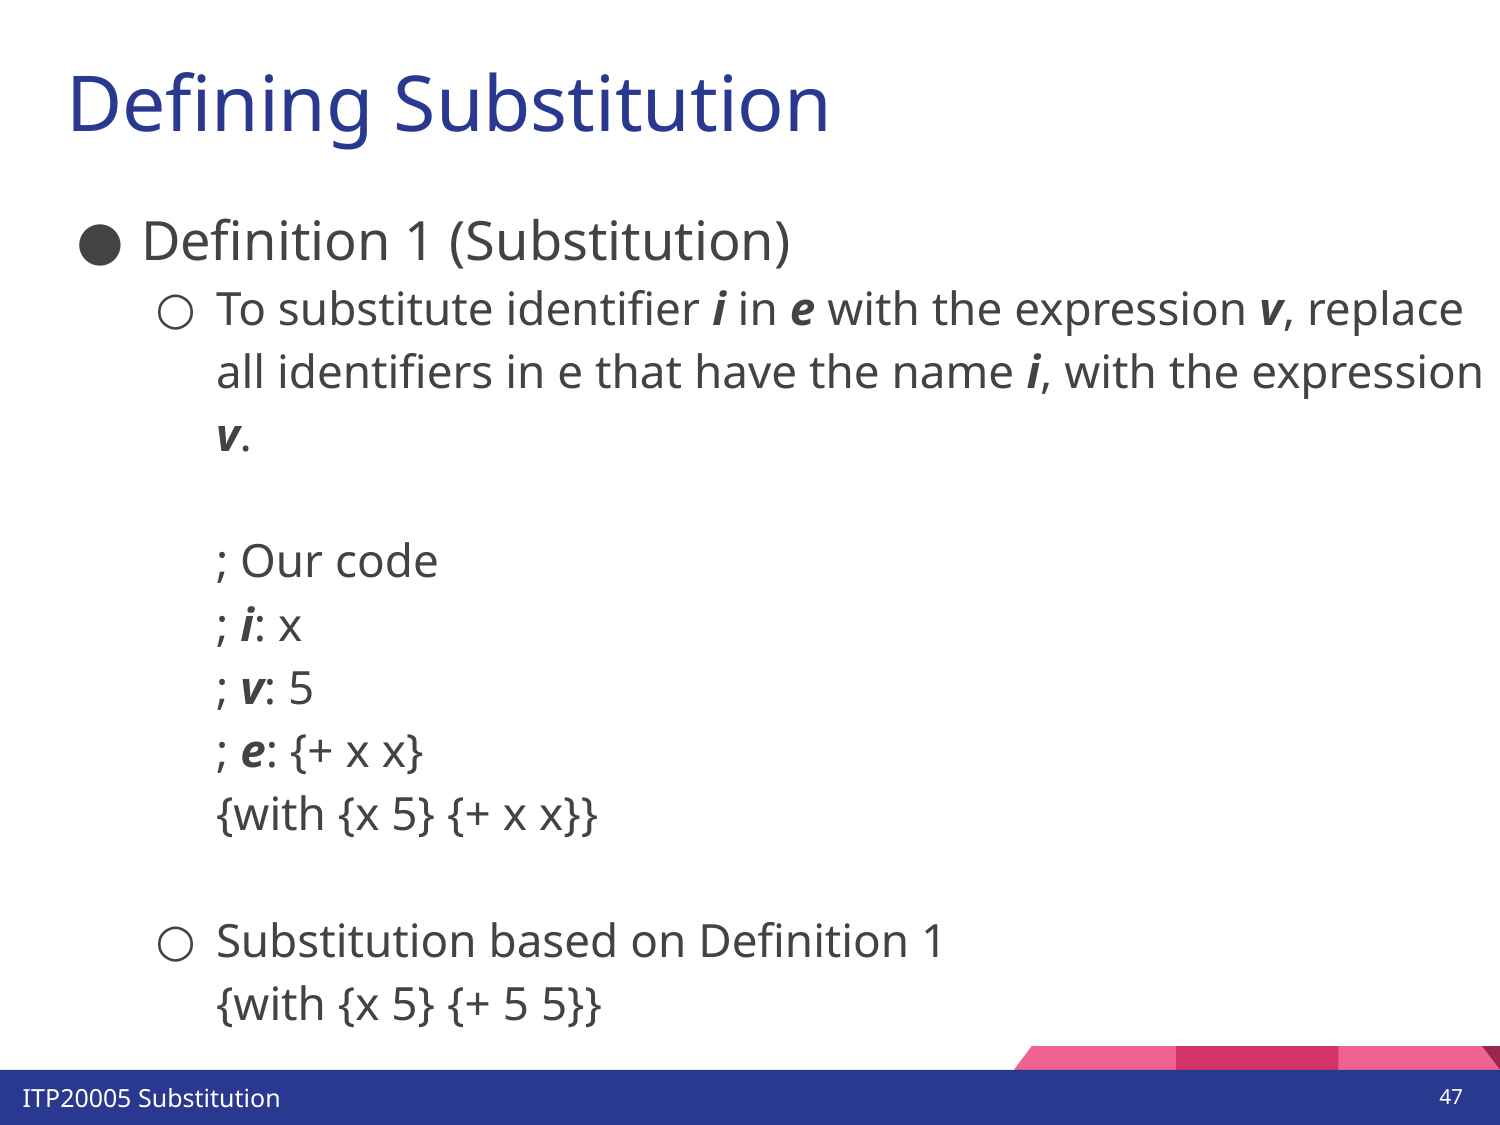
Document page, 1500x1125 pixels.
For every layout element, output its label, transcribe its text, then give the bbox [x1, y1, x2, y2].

list Definition 1 (Substitution) To substitute identifier i in e with the expression v, replace all identifiers in e that have the name i, with the expression v. ; Our code ; i: x ; v: 5 ; e: {+ x x} {with {x 5} {+ x x}} Substitution based on Definition 1 {with {x 5} {+ 5 5}} [51, 181, 1500, 1046]
title Defining Substitution [51, 39, 1449, 173]
slide_number ‹#› [1387, 1054, 1478, 1125]
